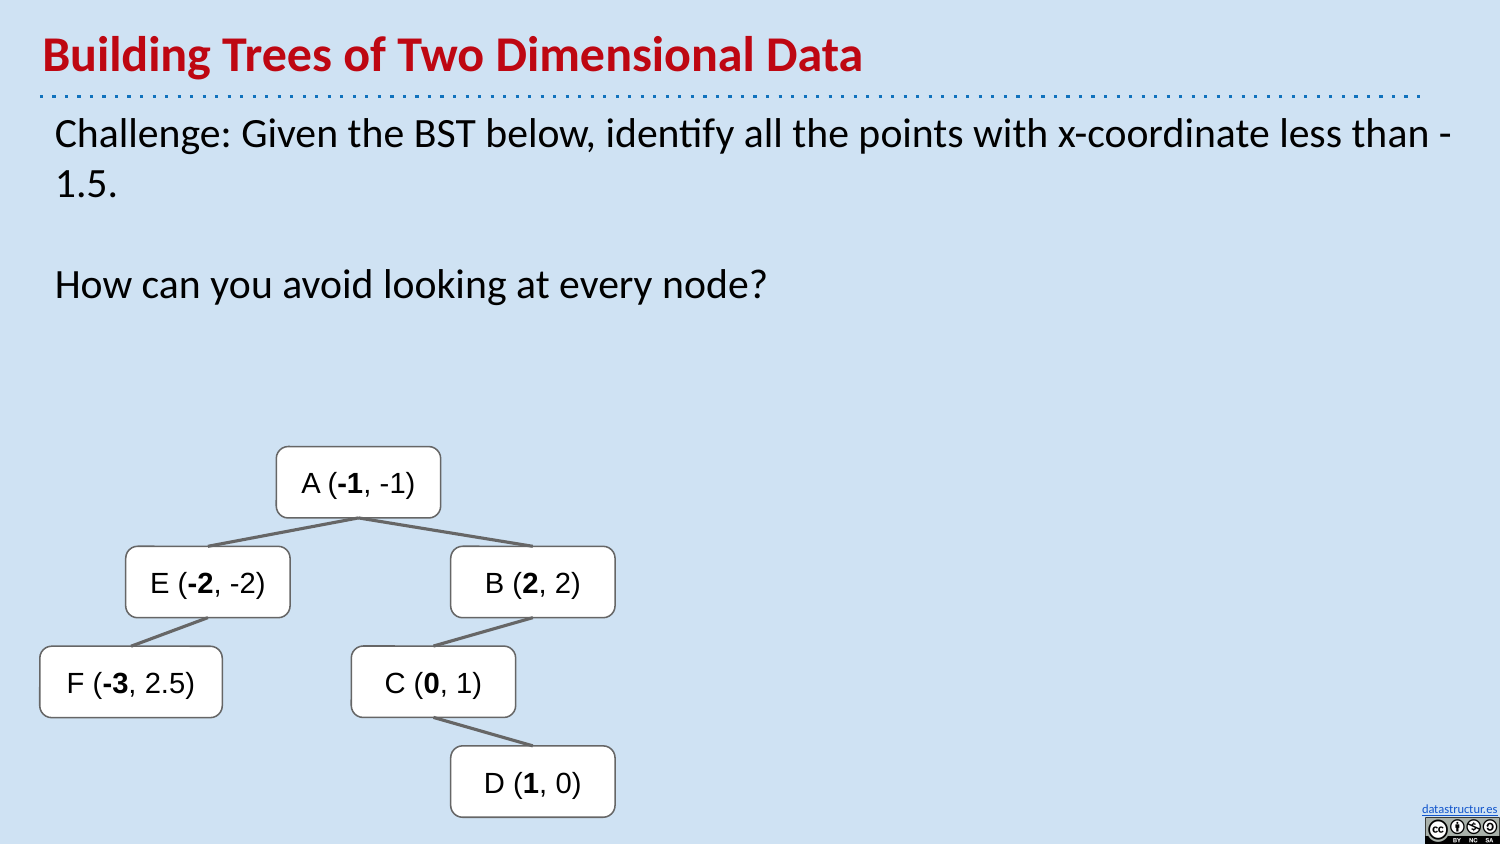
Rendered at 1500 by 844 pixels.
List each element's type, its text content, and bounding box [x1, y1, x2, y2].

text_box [130, 617, 209, 647]
text_box C (0, 1) [351, 646, 516, 718]
text_box D (1, 0) [450, 745, 616, 818]
picture [1425, 817, 1500, 844]
text_box F (-3, 2.5) [39, 646, 223, 718]
title Building Trees of Two Dimensional Data [27, 15, 1378, 97]
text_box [433, 717, 534, 747]
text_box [433, 617, 534, 647]
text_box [358, 517, 534, 547]
text_box E (-2, -2) [125, 546, 291, 618]
list Challenge: Given the BST below, identify all the points with x-coordinate less than -1.5. How can you avoid looking at every node? [39, 91, 1491, 435]
text_box B (2, 2) [450, 546, 616, 618]
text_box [207, 517, 357, 547]
text_box A (-1, -1) [276, 446, 441, 516]
